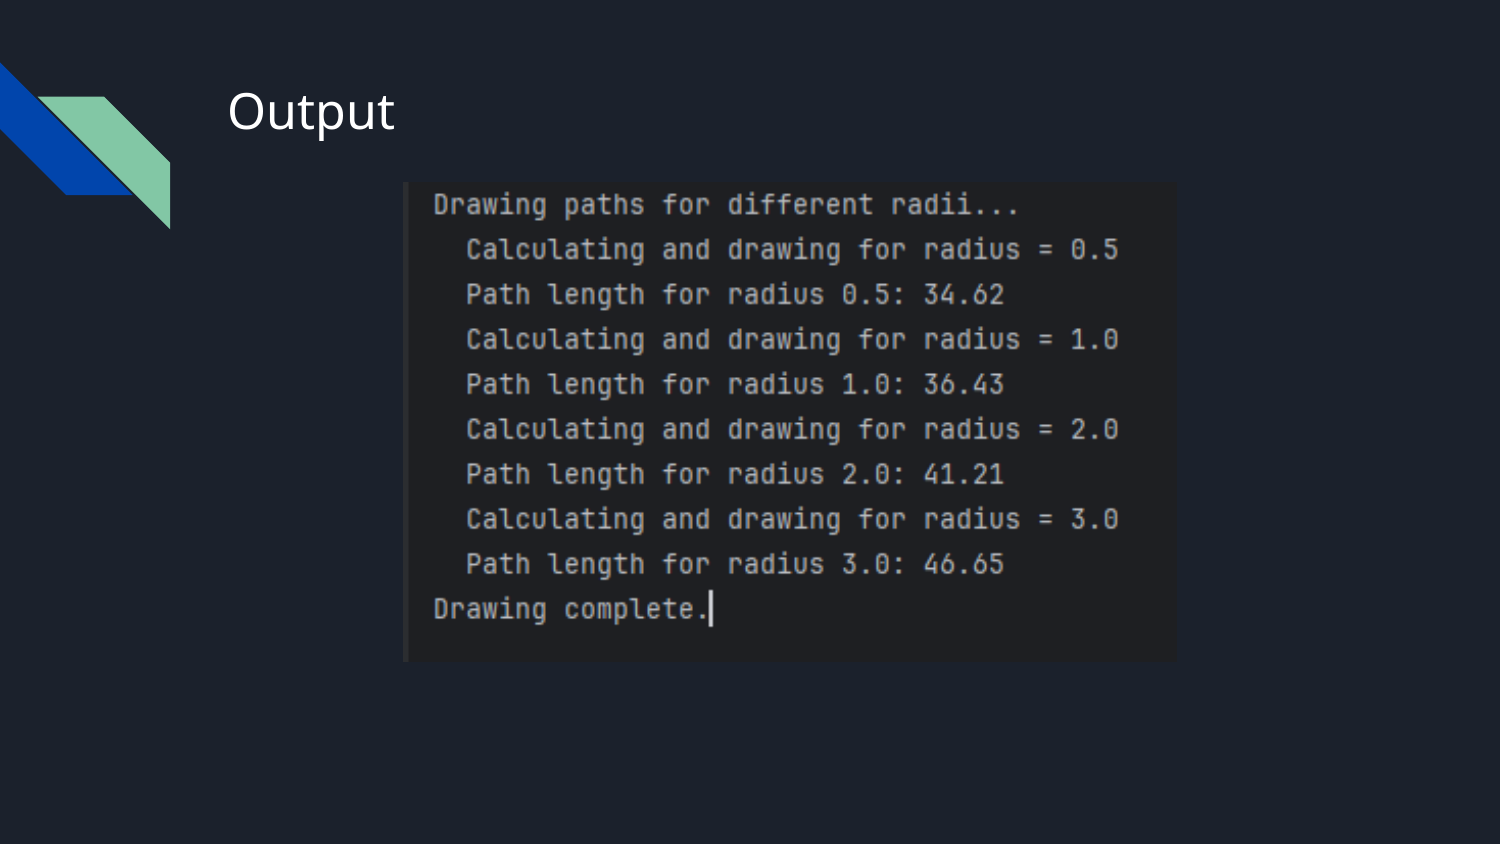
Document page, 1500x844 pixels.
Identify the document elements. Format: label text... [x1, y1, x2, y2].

title Output [212, 64, 1368, 215]
picture [403, 182, 1177, 662]
